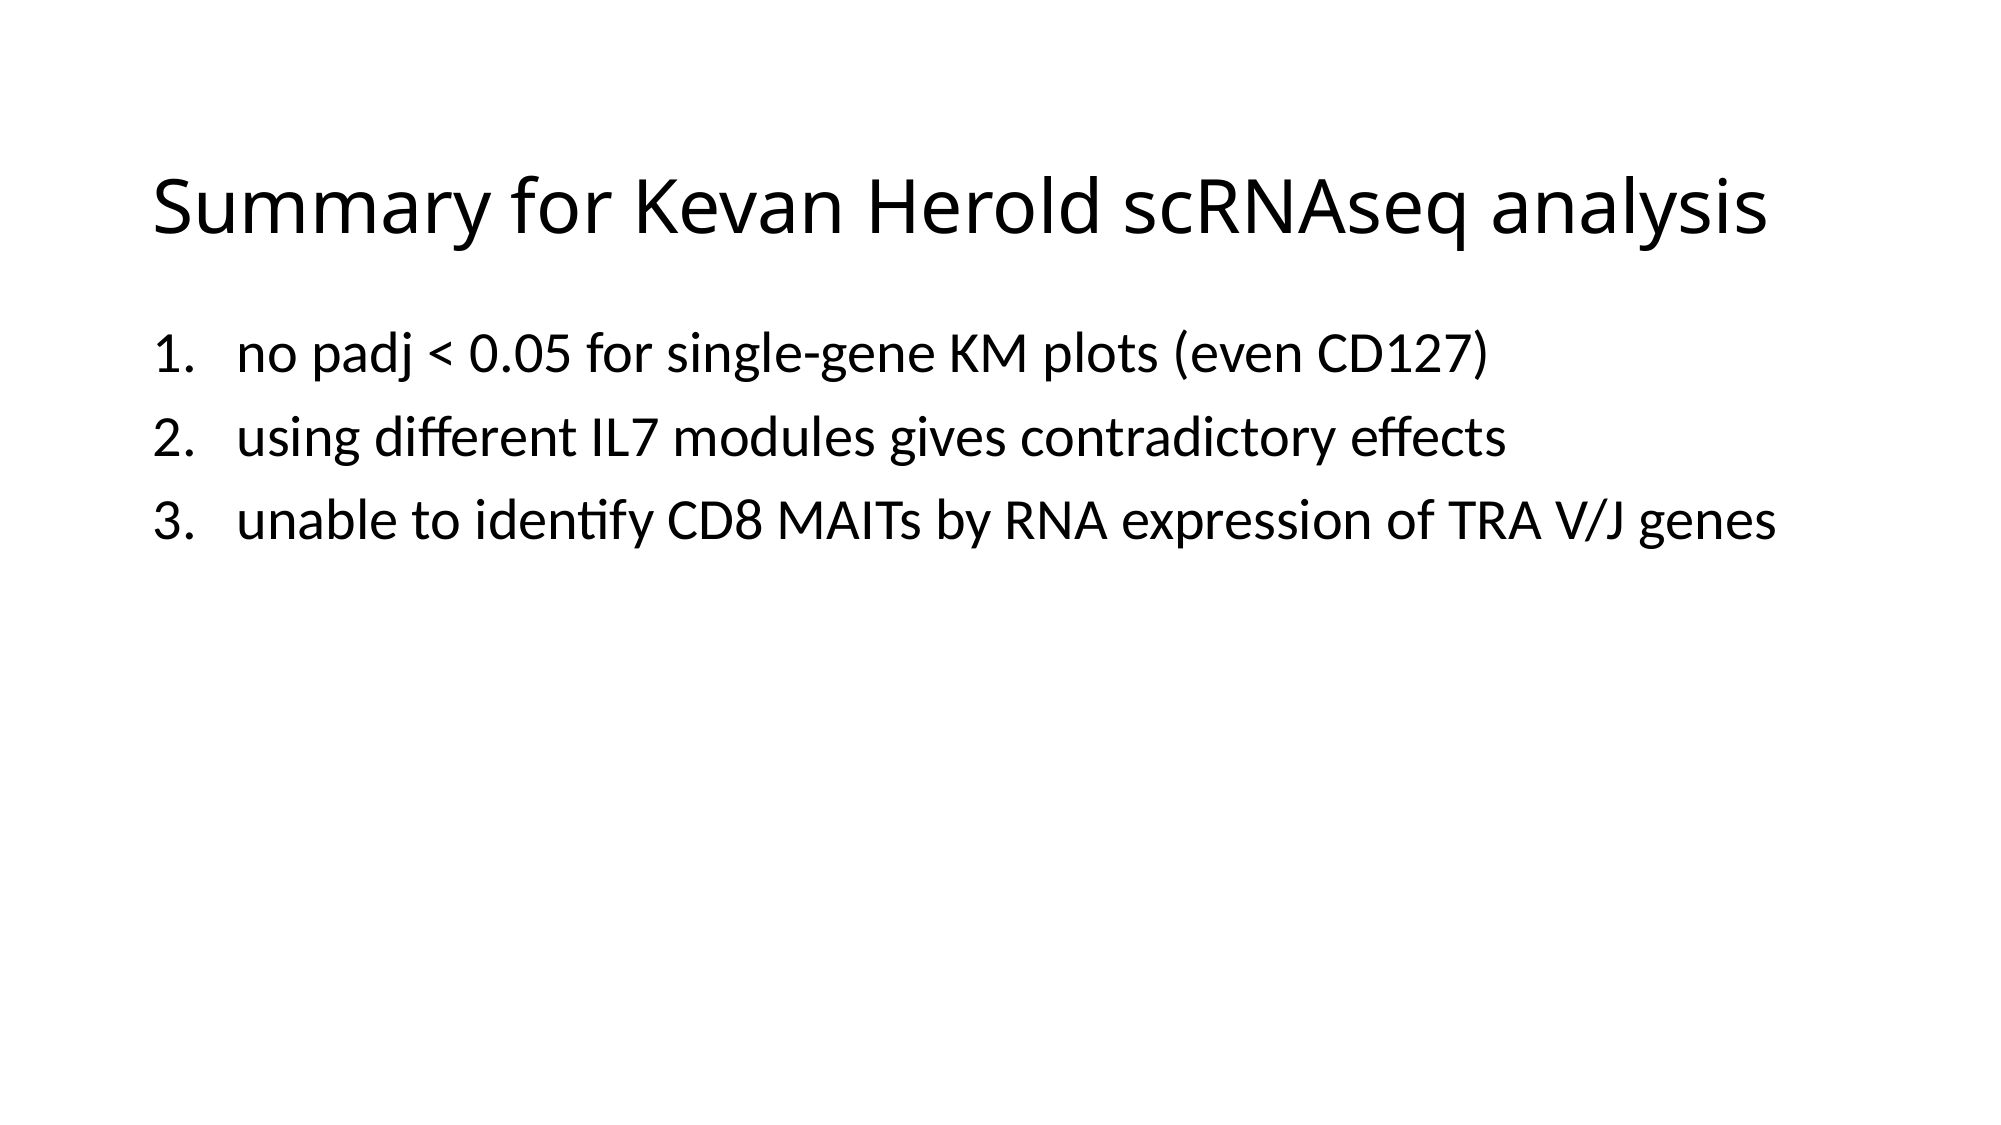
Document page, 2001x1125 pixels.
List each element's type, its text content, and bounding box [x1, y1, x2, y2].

title Summary for Kevan Herold scRNAseq analysis [137, 59, 1824, 360]
list no padj < 0.05 for single-gene KM plots (even CD127) using different IL7 modules gives contradictory effects unable to identify CD8 MAITs by RNA expression of TRA V/J genes [137, 314, 1800, 1053]
